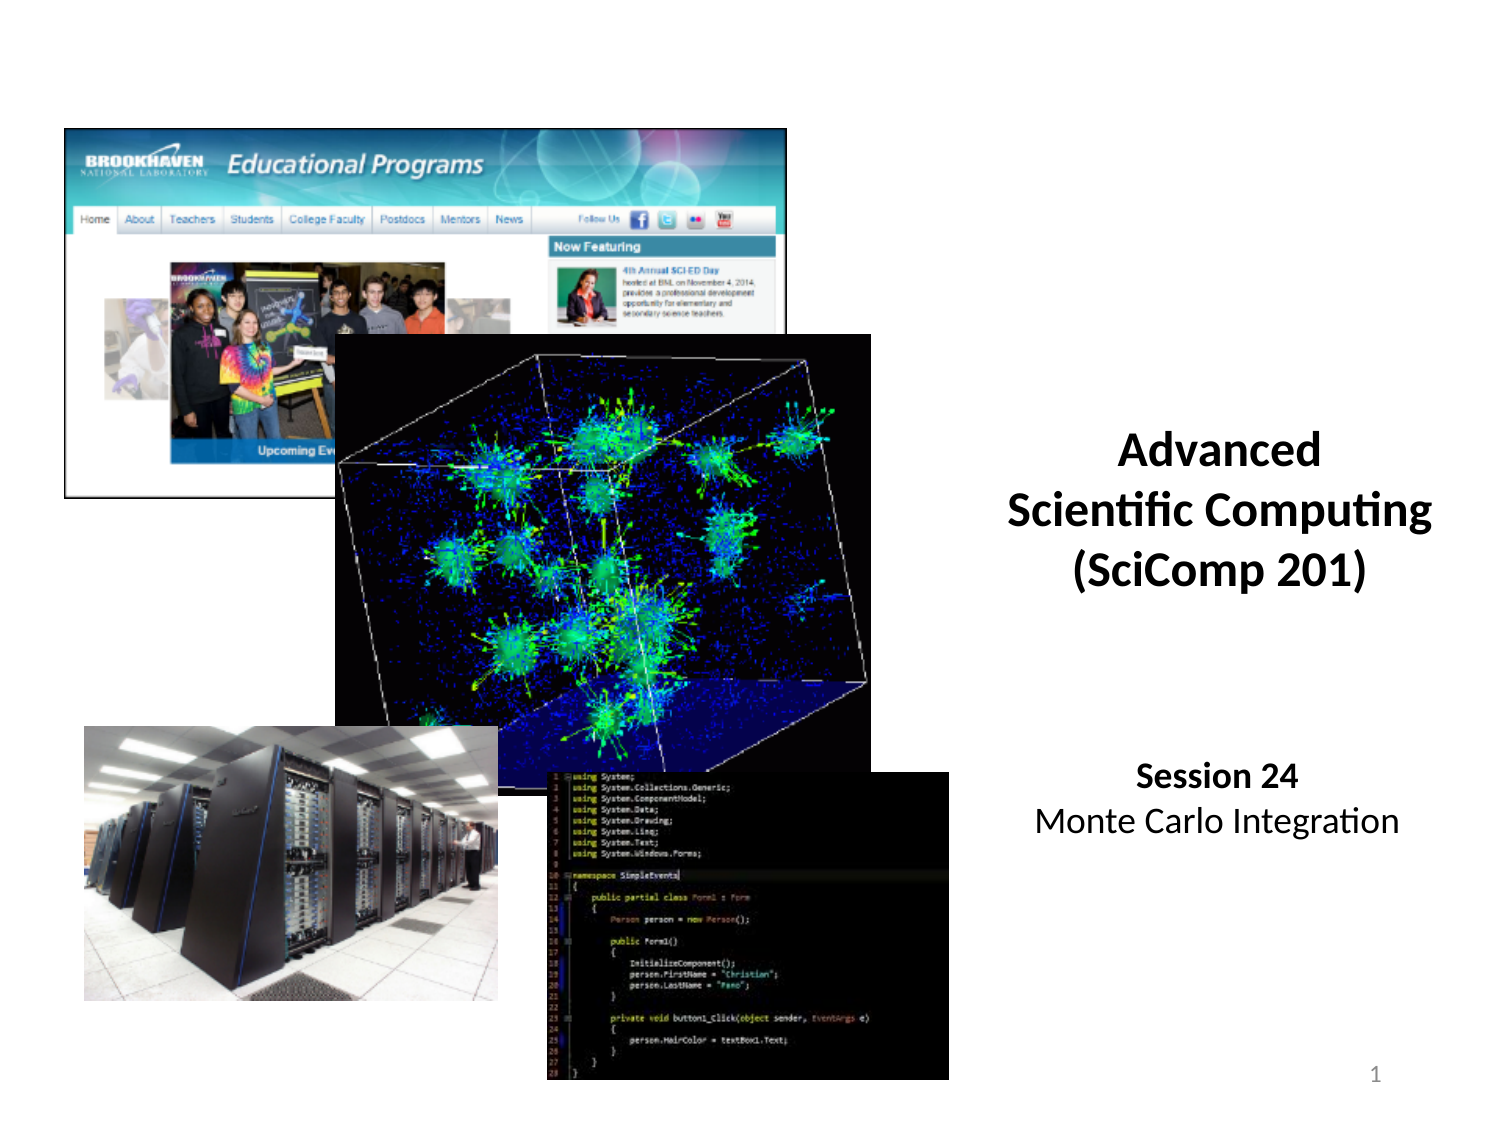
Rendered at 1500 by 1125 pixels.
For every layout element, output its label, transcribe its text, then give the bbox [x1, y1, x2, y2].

picture [64, 128, 949, 1080]
text_box Session 24 Monte Carlo Integration [1010, 743, 1425, 849]
slide_number 1 [1059, 1042, 1397, 1103]
text_box Advanced Scientific Computing (SciComp 201) [959, 409, 1481, 604]
